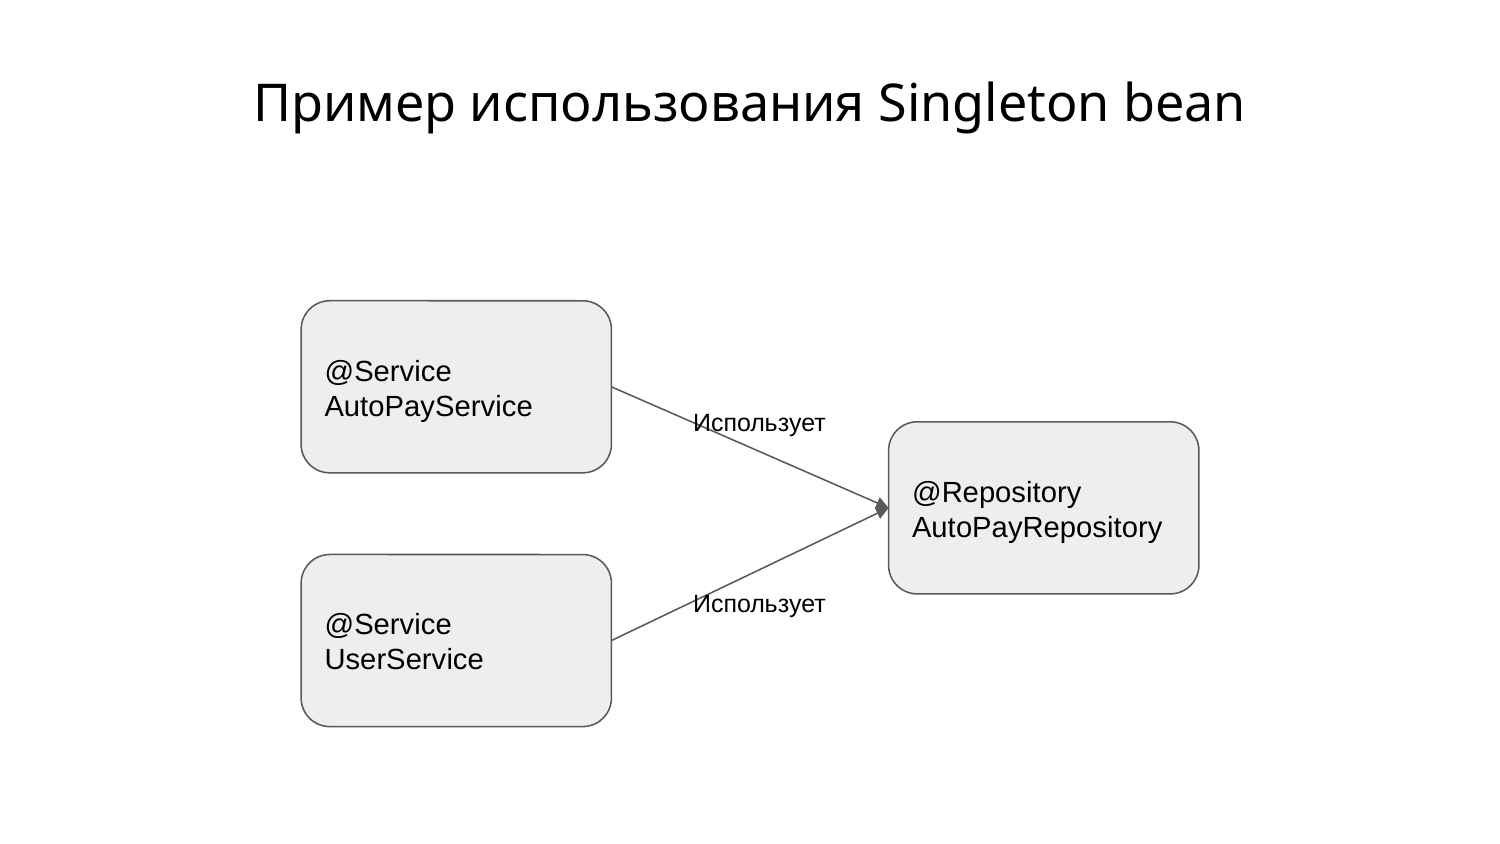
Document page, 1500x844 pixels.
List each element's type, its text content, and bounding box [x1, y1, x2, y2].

text_box @Service AutoPayService [301, 300, 612, 473]
text_box @Repository AutoPayRepository [894, 421, 1199, 594]
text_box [611, 507, 889, 641]
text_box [611, 386, 889, 507]
text_box Пример использования Singleton bean [116, 67, 1384, 134]
text_box @Service UserService [301, 554, 612, 727]
